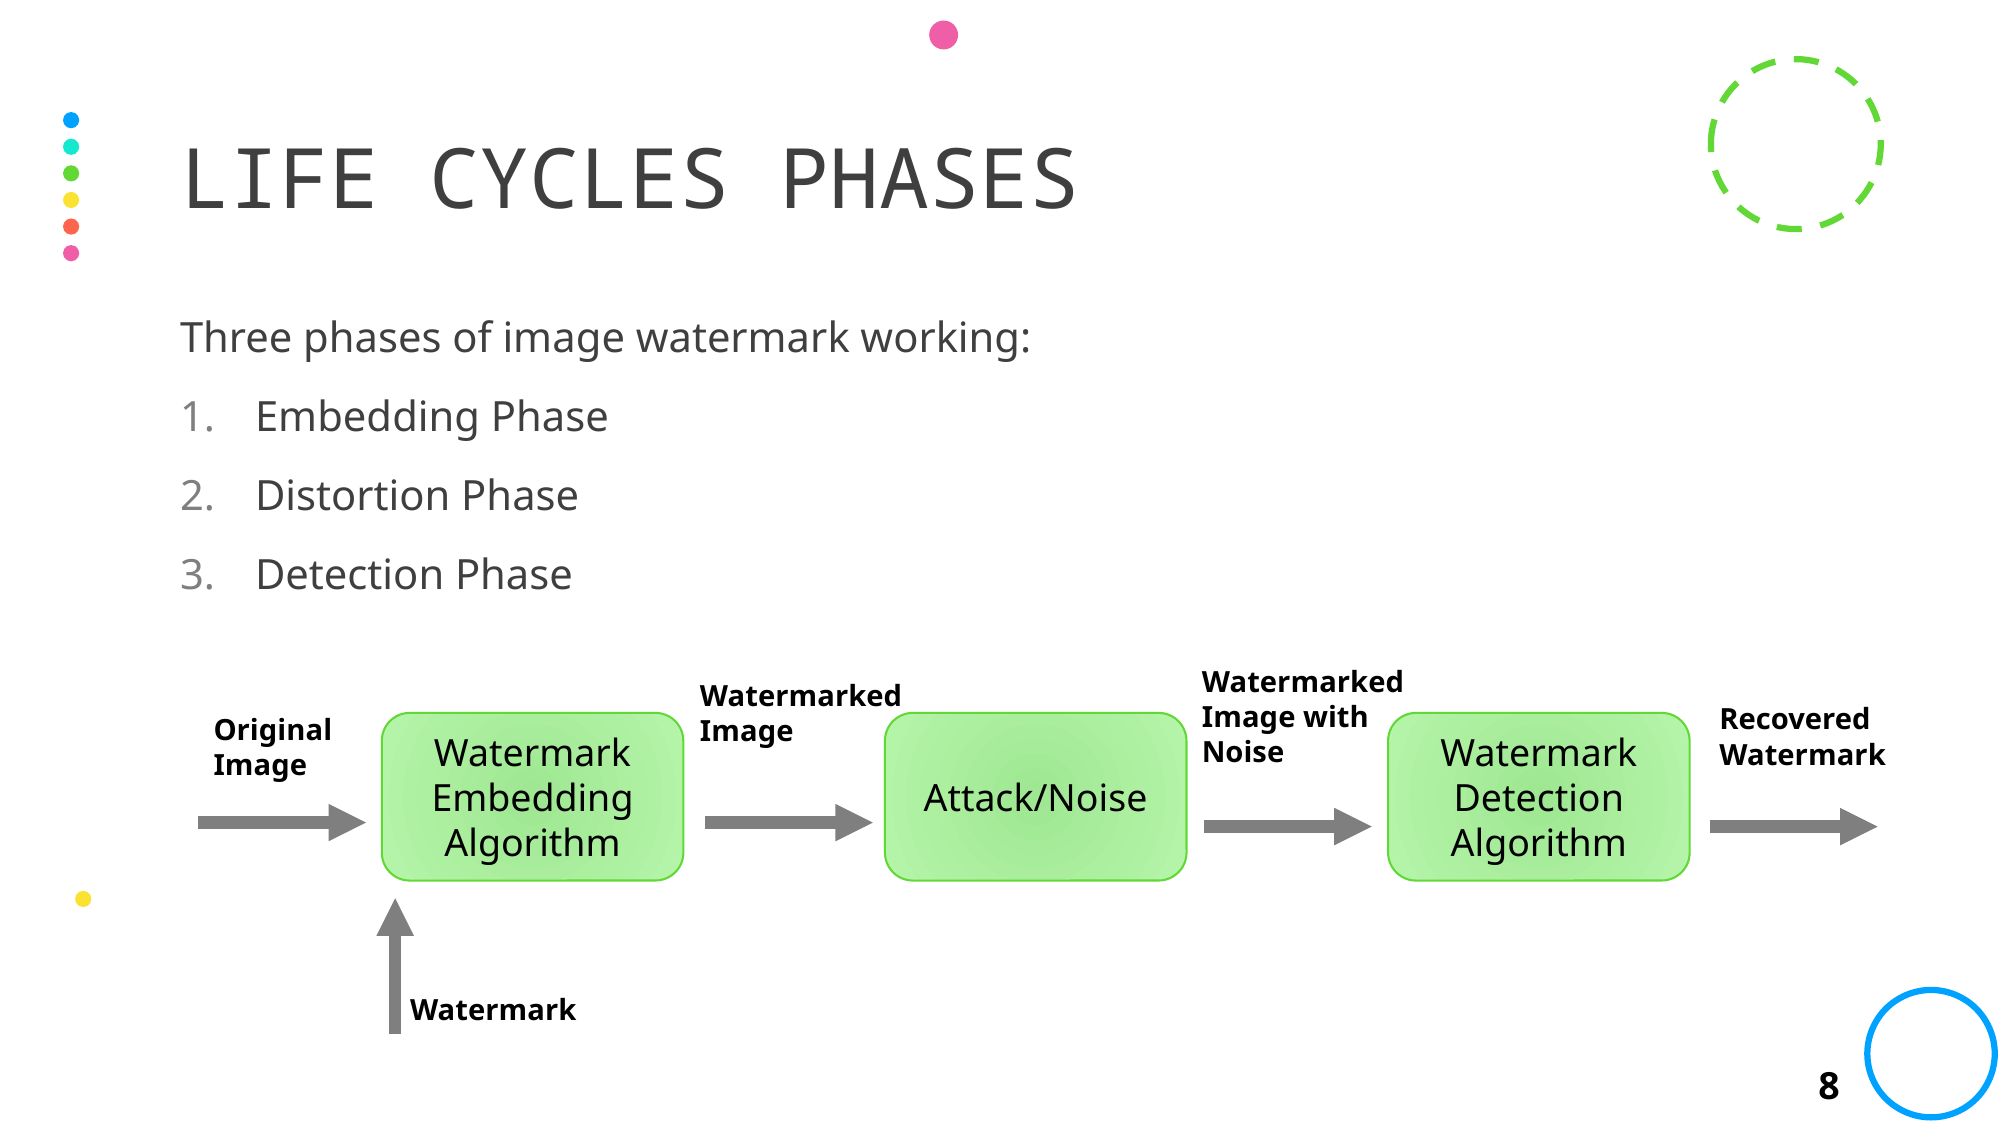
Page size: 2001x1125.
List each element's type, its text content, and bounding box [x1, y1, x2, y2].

slide_number 8 [1803, 1057, 1932, 1118]
text_box Watermark [399, 983, 614, 1034]
title LIFE CYCLES PHASES [180, 69, 1830, 294]
text_box Original Image [198, 704, 366, 789]
list Three phases of image watermark working: Embedding Phase Distortion Phase Detection Phase [180, 302, 1830, 963]
text_box Watermarked Image [684, 669, 957, 755]
text_box Watermark Detection Algorithm [1388, 712, 1690, 881]
text_box Attack/Noise [884, 712, 1187, 881]
text_box Recovered Watermark [1704, 693, 1976, 779]
text_box Watermark Embedding Algorithm [381, 712, 684, 881]
text_box Watermarked Image with Noise [1186, 655, 1459, 776]
